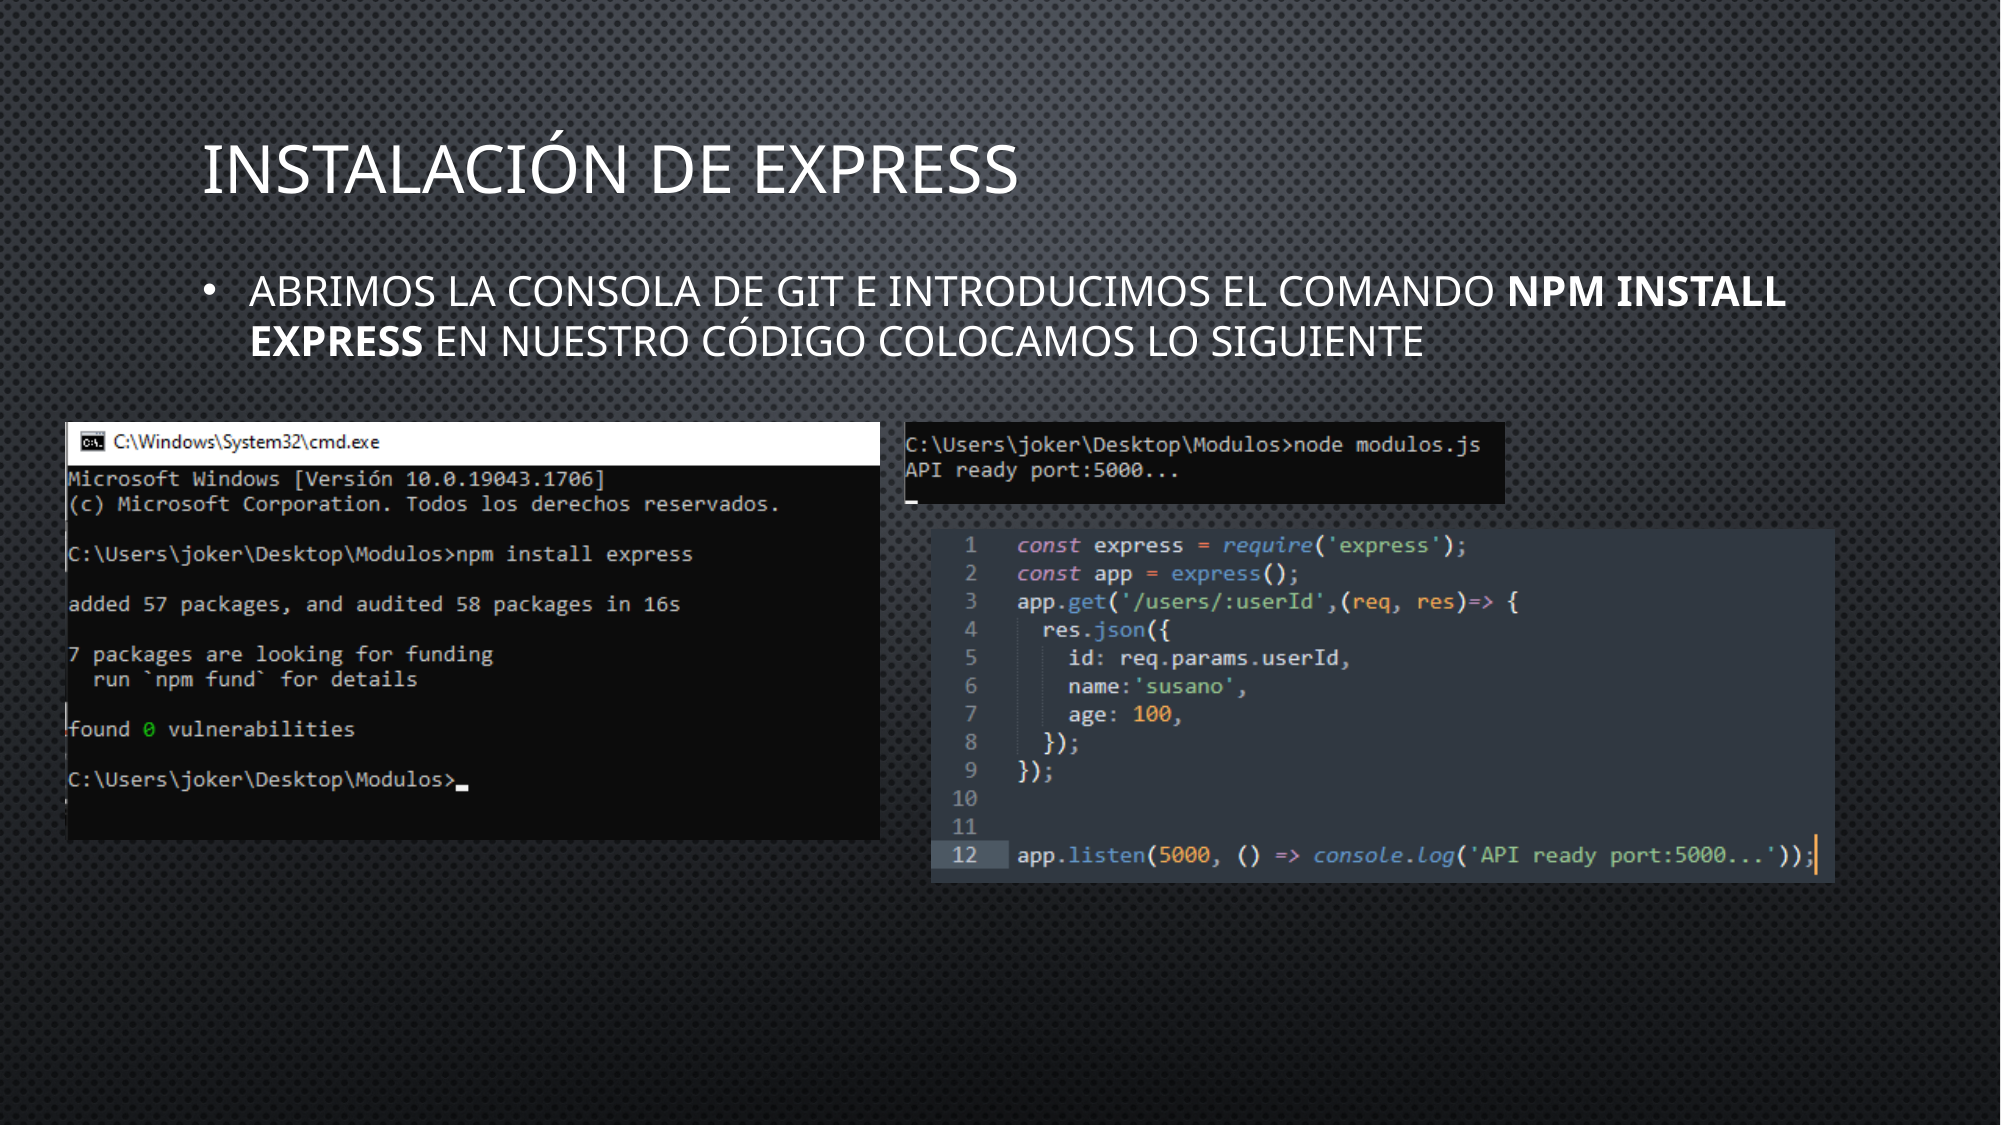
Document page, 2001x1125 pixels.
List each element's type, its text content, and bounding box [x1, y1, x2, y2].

picture [931, 528, 1836, 883]
picture [903, 422, 1505, 505]
picture [64, 422, 880, 841]
title Instalación de express [187, 99, 1813, 206]
list ABRIMOS LA CONSOLA DE GIT e introducimos el comando npm install express en nuestro código colocamos lo siguiente [187, 206, 1813, 423]
